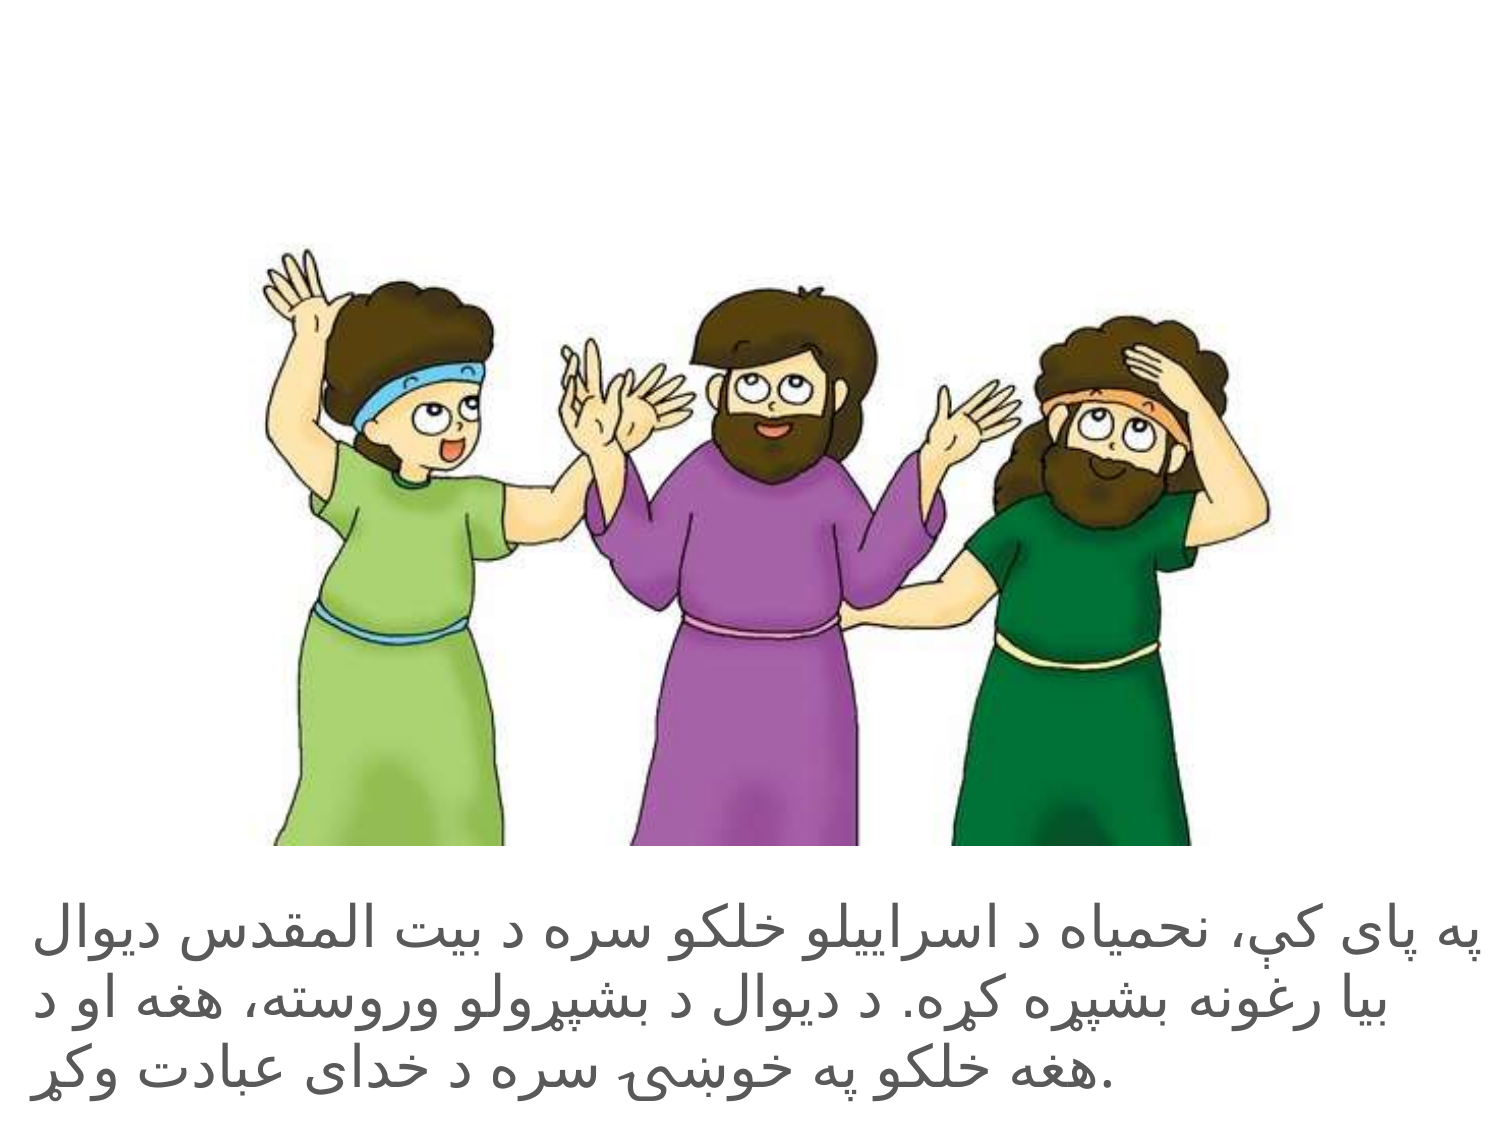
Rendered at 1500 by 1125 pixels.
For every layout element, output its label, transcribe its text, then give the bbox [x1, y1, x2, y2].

picture [87, 0, 1410, 847]
text_box په پای کې، نحمیاه د اسراییلو خلکو سره د بیت المقدس دیوال بیا رغونه بشپړه کړه. د دیوال د بشپړولو وروسته، هغه او د هغه خلکو په خوښۍ سره د خدای عبادت وکړ. [17, 881, 1500, 1107]
